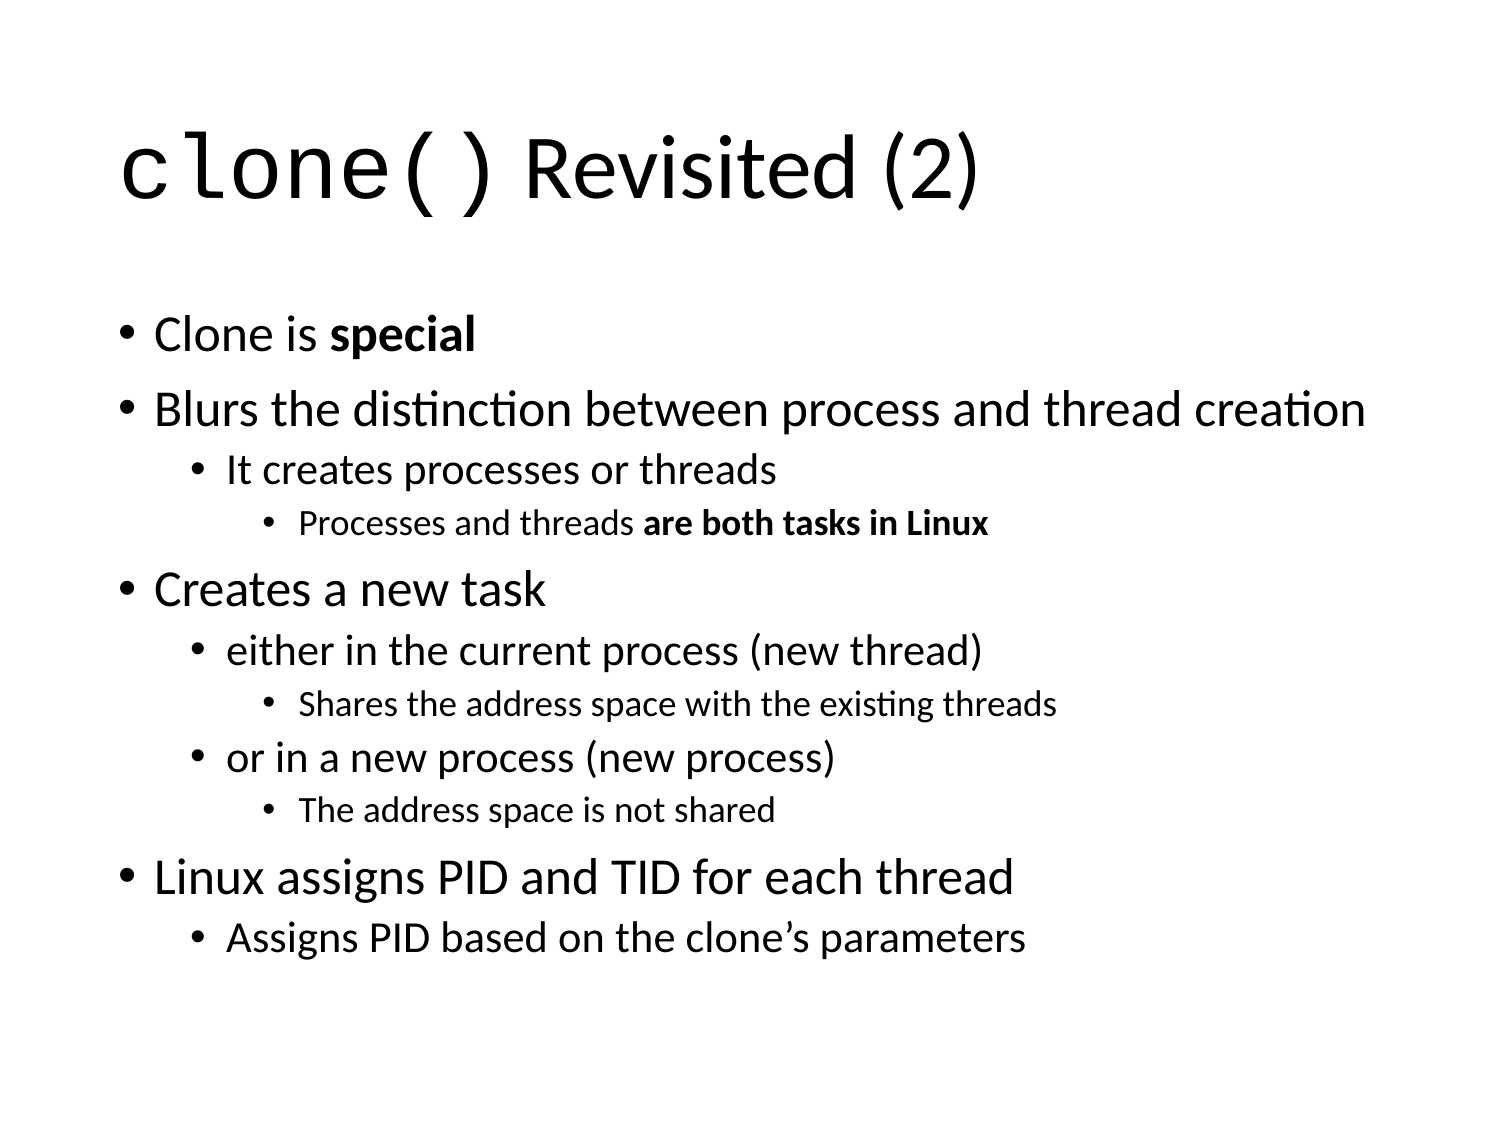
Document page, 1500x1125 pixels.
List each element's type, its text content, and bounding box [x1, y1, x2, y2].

list Clone is special Blurs the distinction between process and thread creation It creates processes or threads Processes and threads are both tasks in Linux Creates a new task either in the current process (new thread) Shares the address space with the existing threads or in a new process (new process) The address space is not shared Linux assigns PID and TID for each thread Assigns PID based on the clone’s parameters [103, 299, 1397, 1014]
title clone() Revisited (2) [103, 59, 1397, 278]
